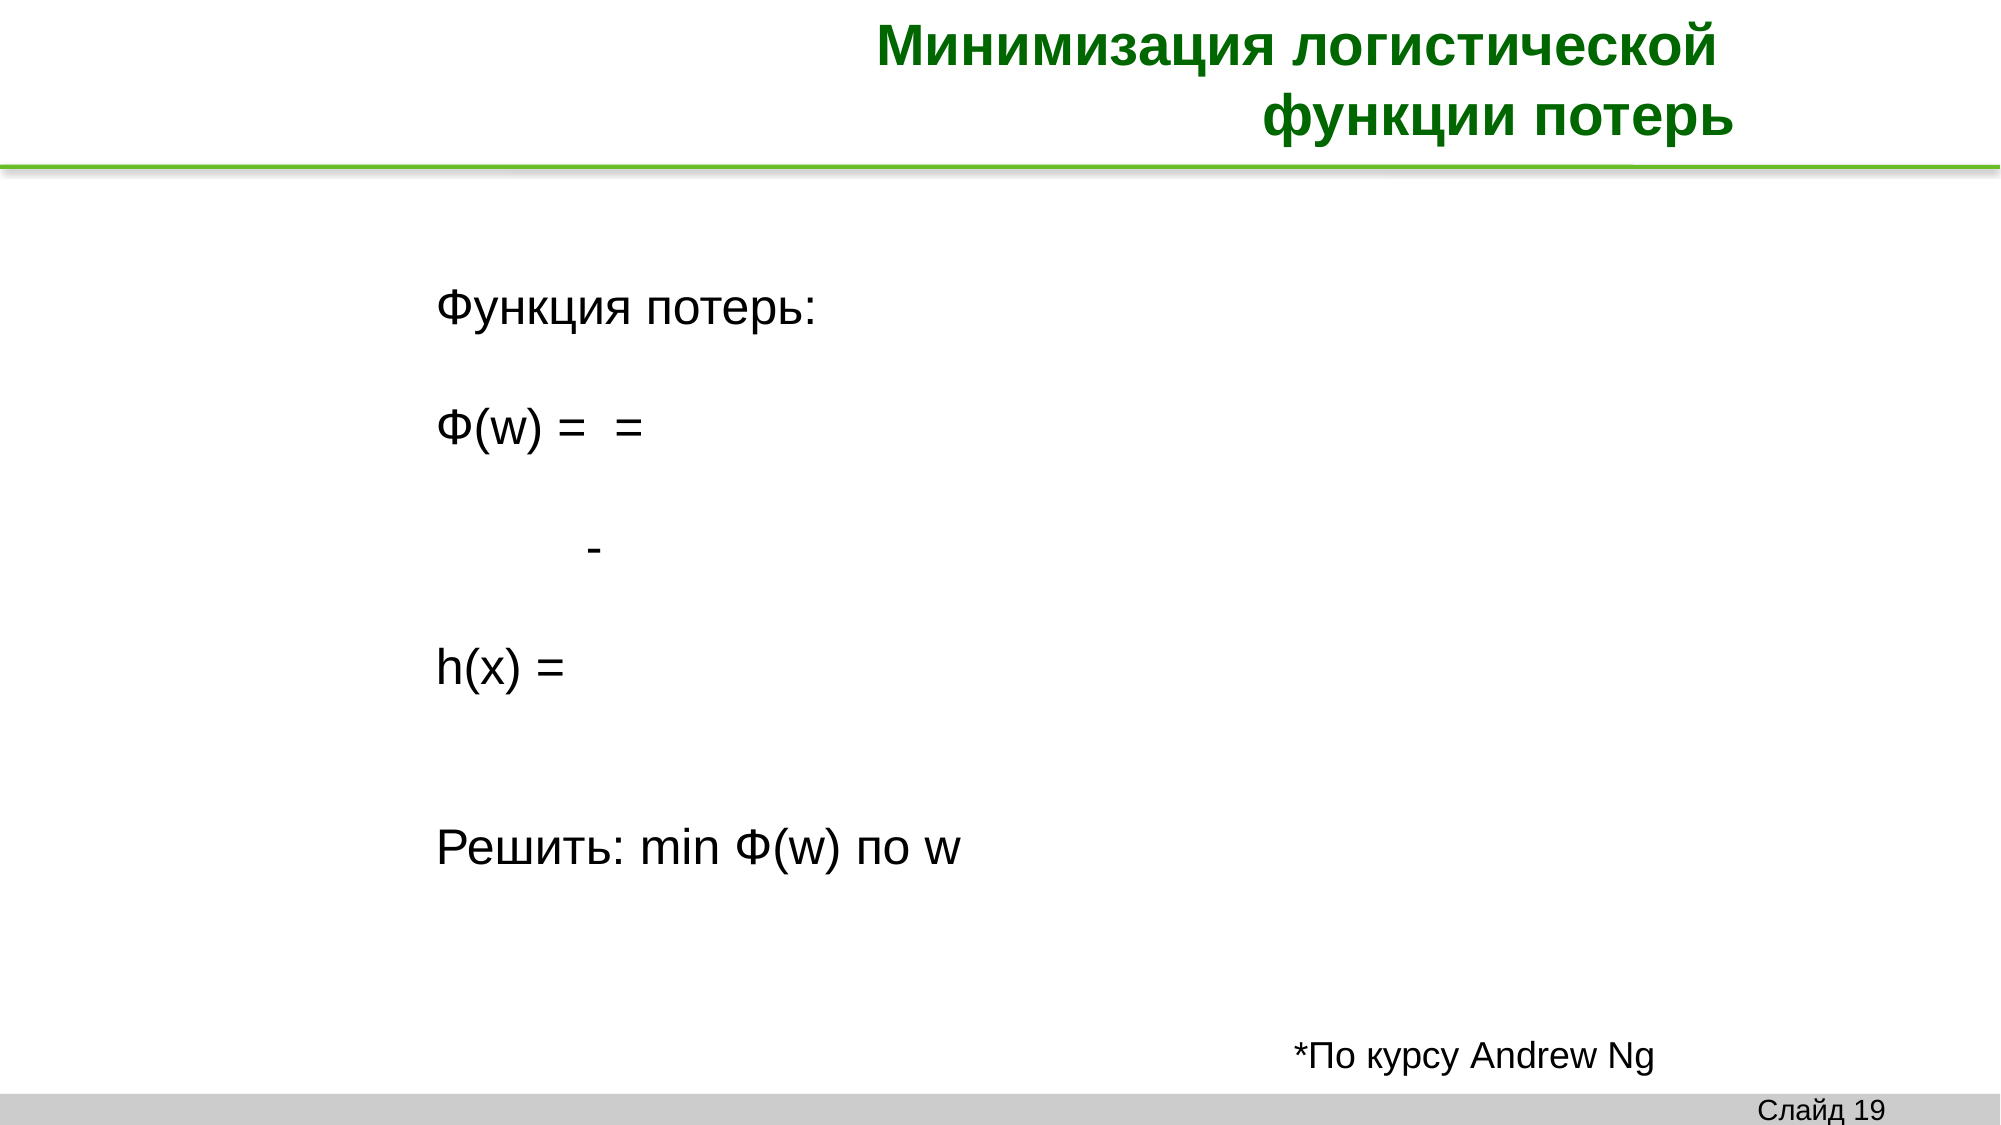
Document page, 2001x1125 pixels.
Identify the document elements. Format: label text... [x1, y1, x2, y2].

text_box Минимизация логистической функции потерь [252, 0, 1750, 160]
text_box *По курсу Andrew Ng [1278, 1024, 1689, 1084]
